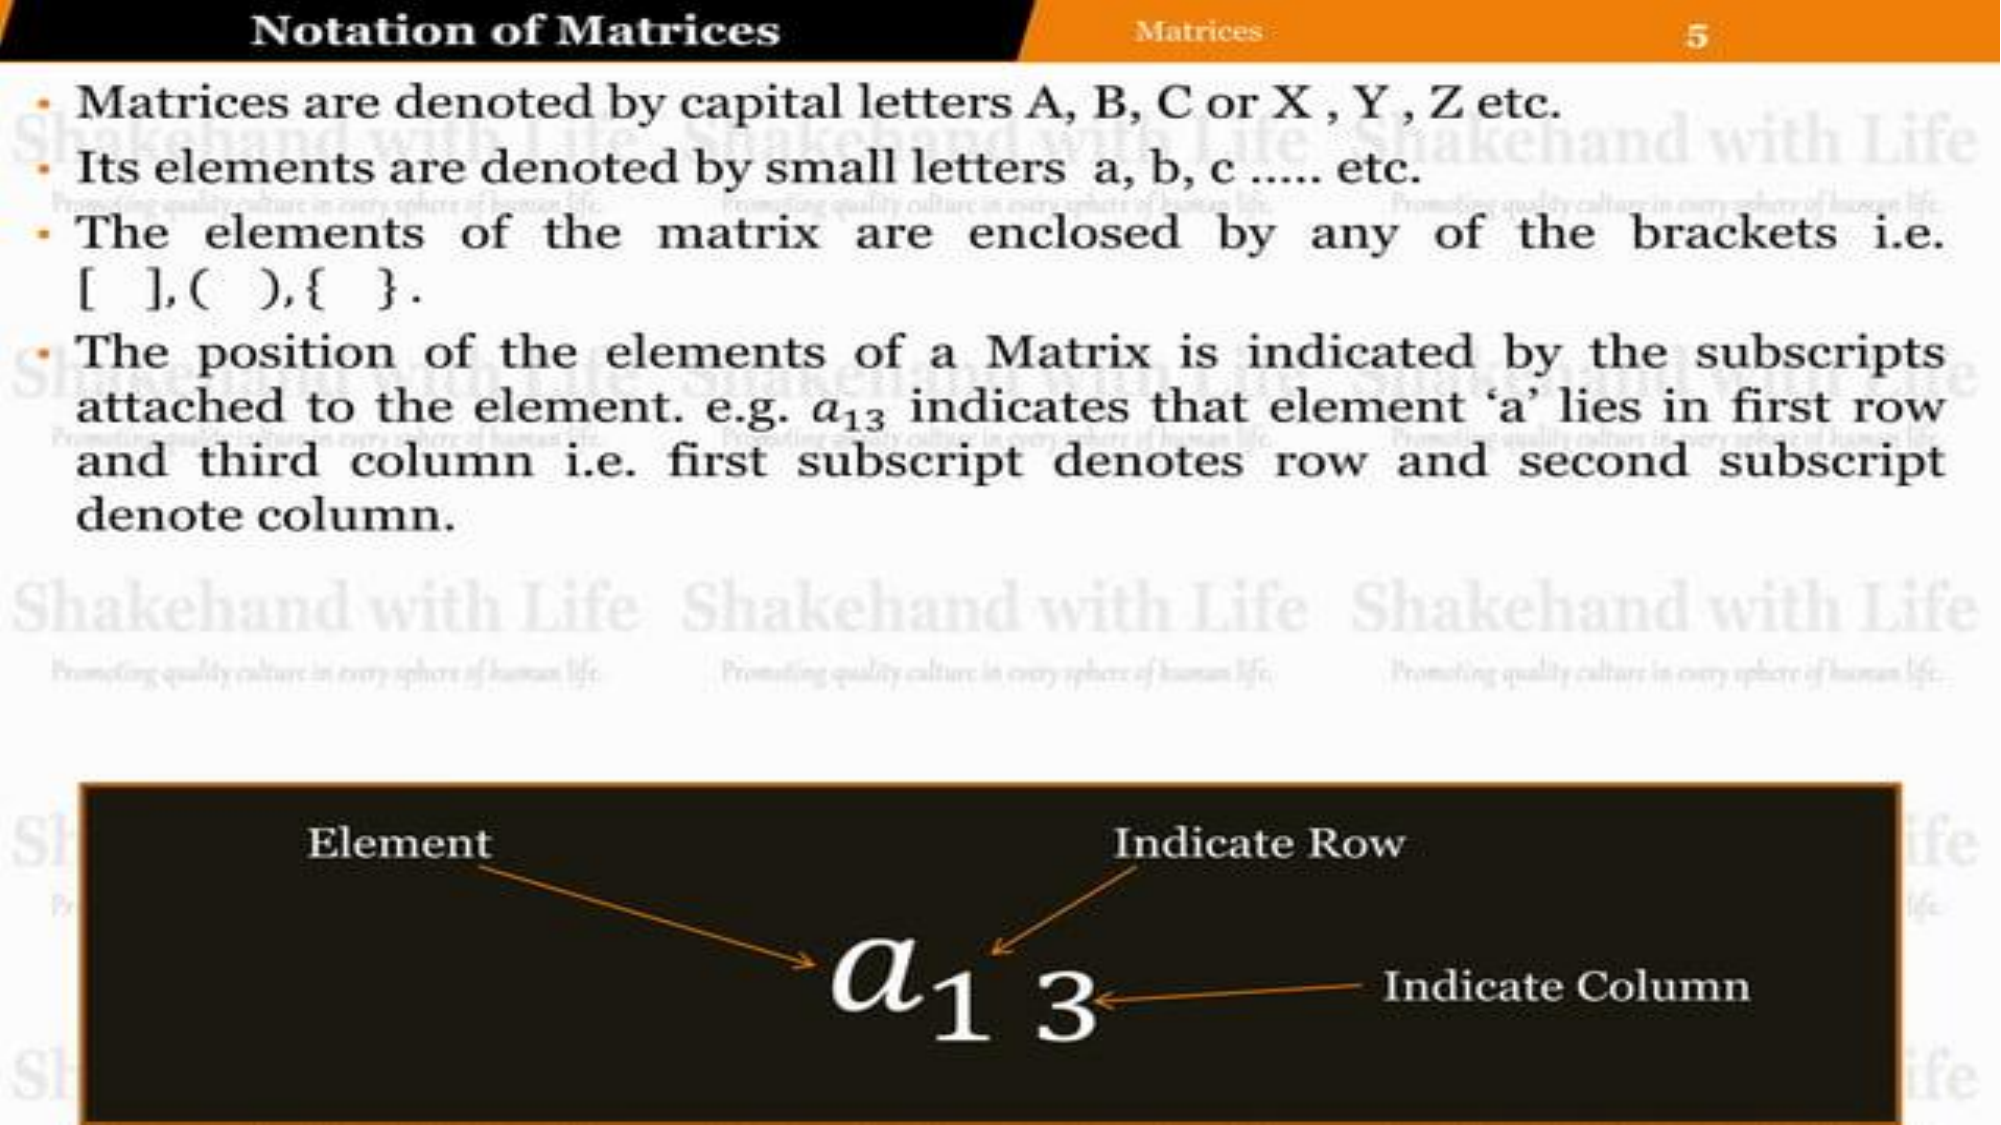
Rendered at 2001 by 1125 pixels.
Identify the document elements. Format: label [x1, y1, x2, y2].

list [0, 0, 2000, 1125]
